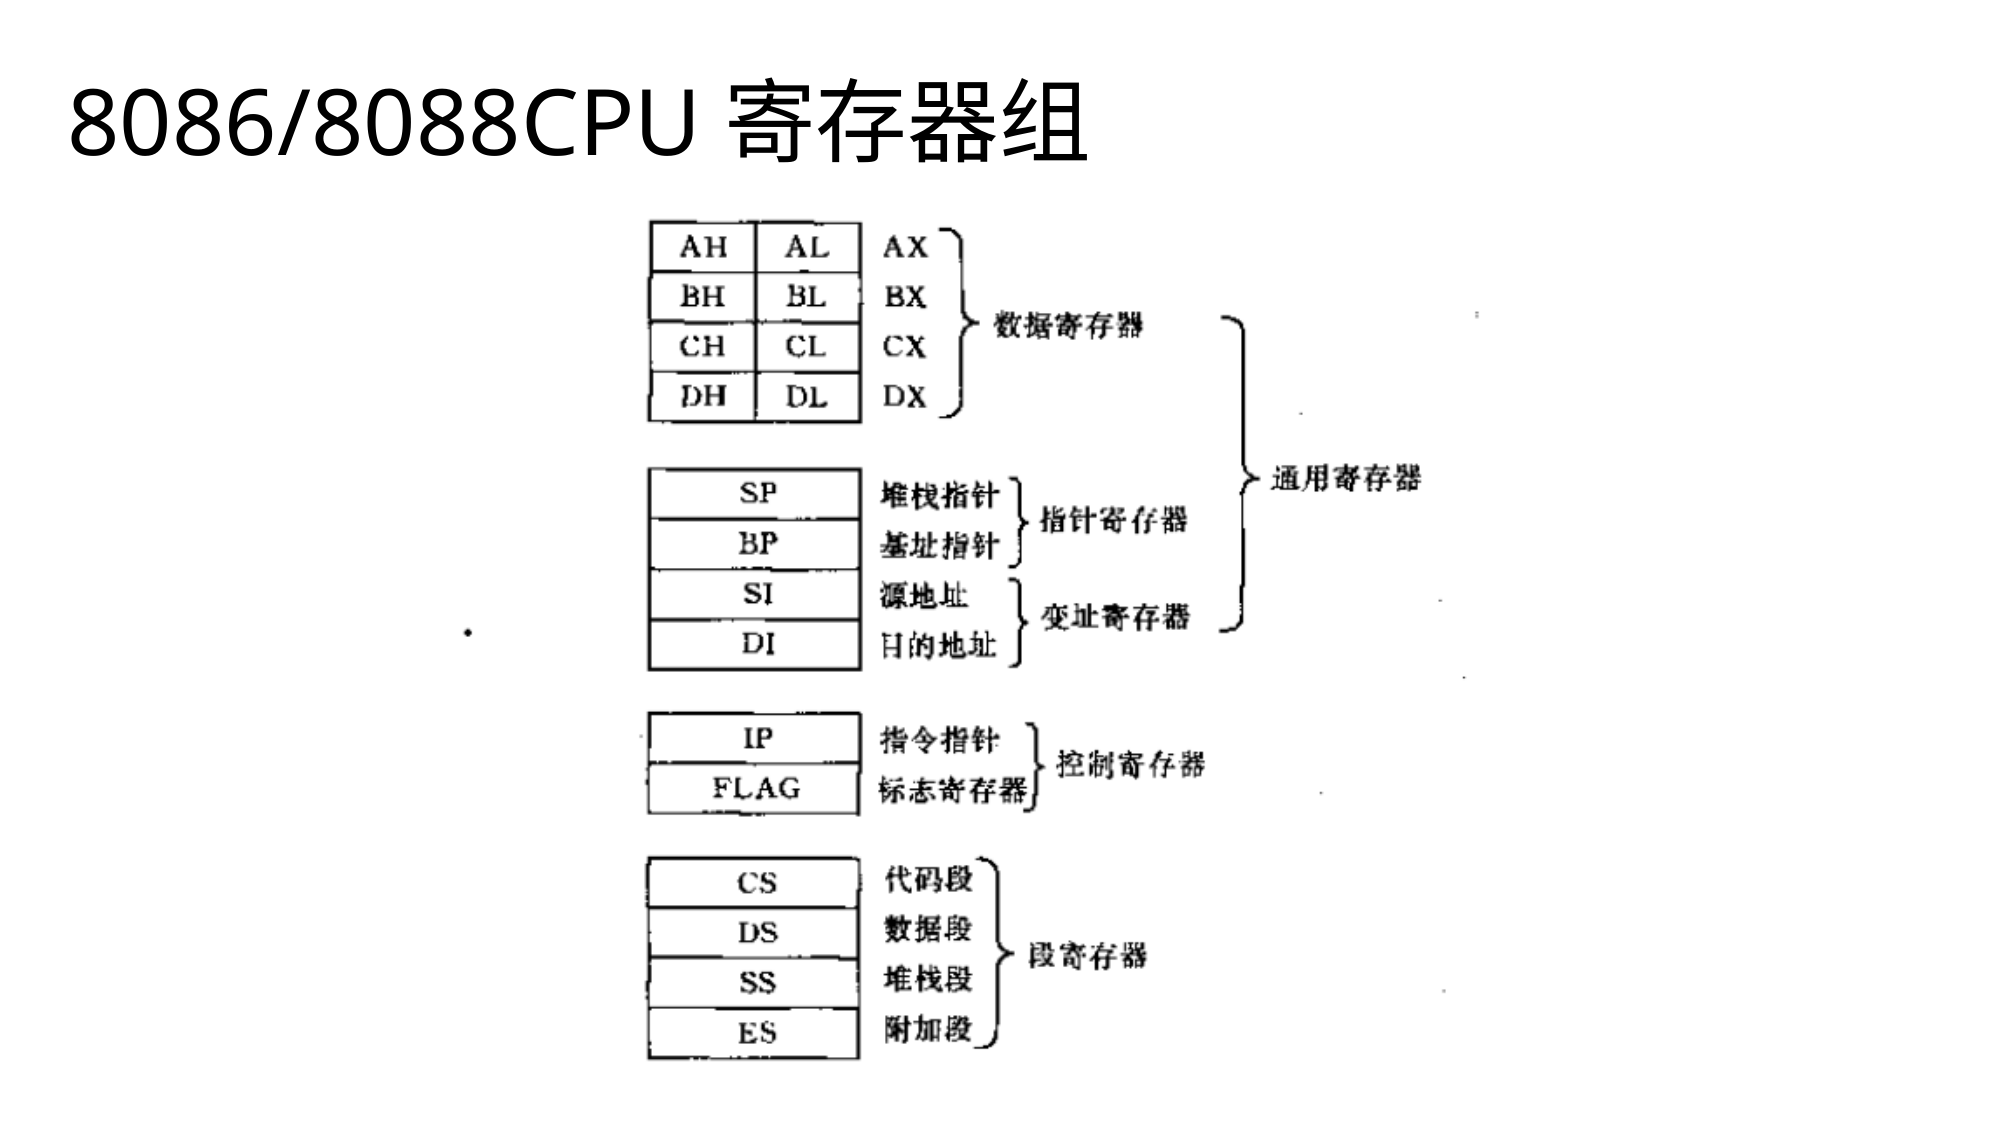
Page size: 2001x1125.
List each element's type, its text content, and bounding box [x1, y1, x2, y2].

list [165, 167, 1877, 1119]
title 8086/8088CPU寄存器组 [52, 17, 1778, 235]
